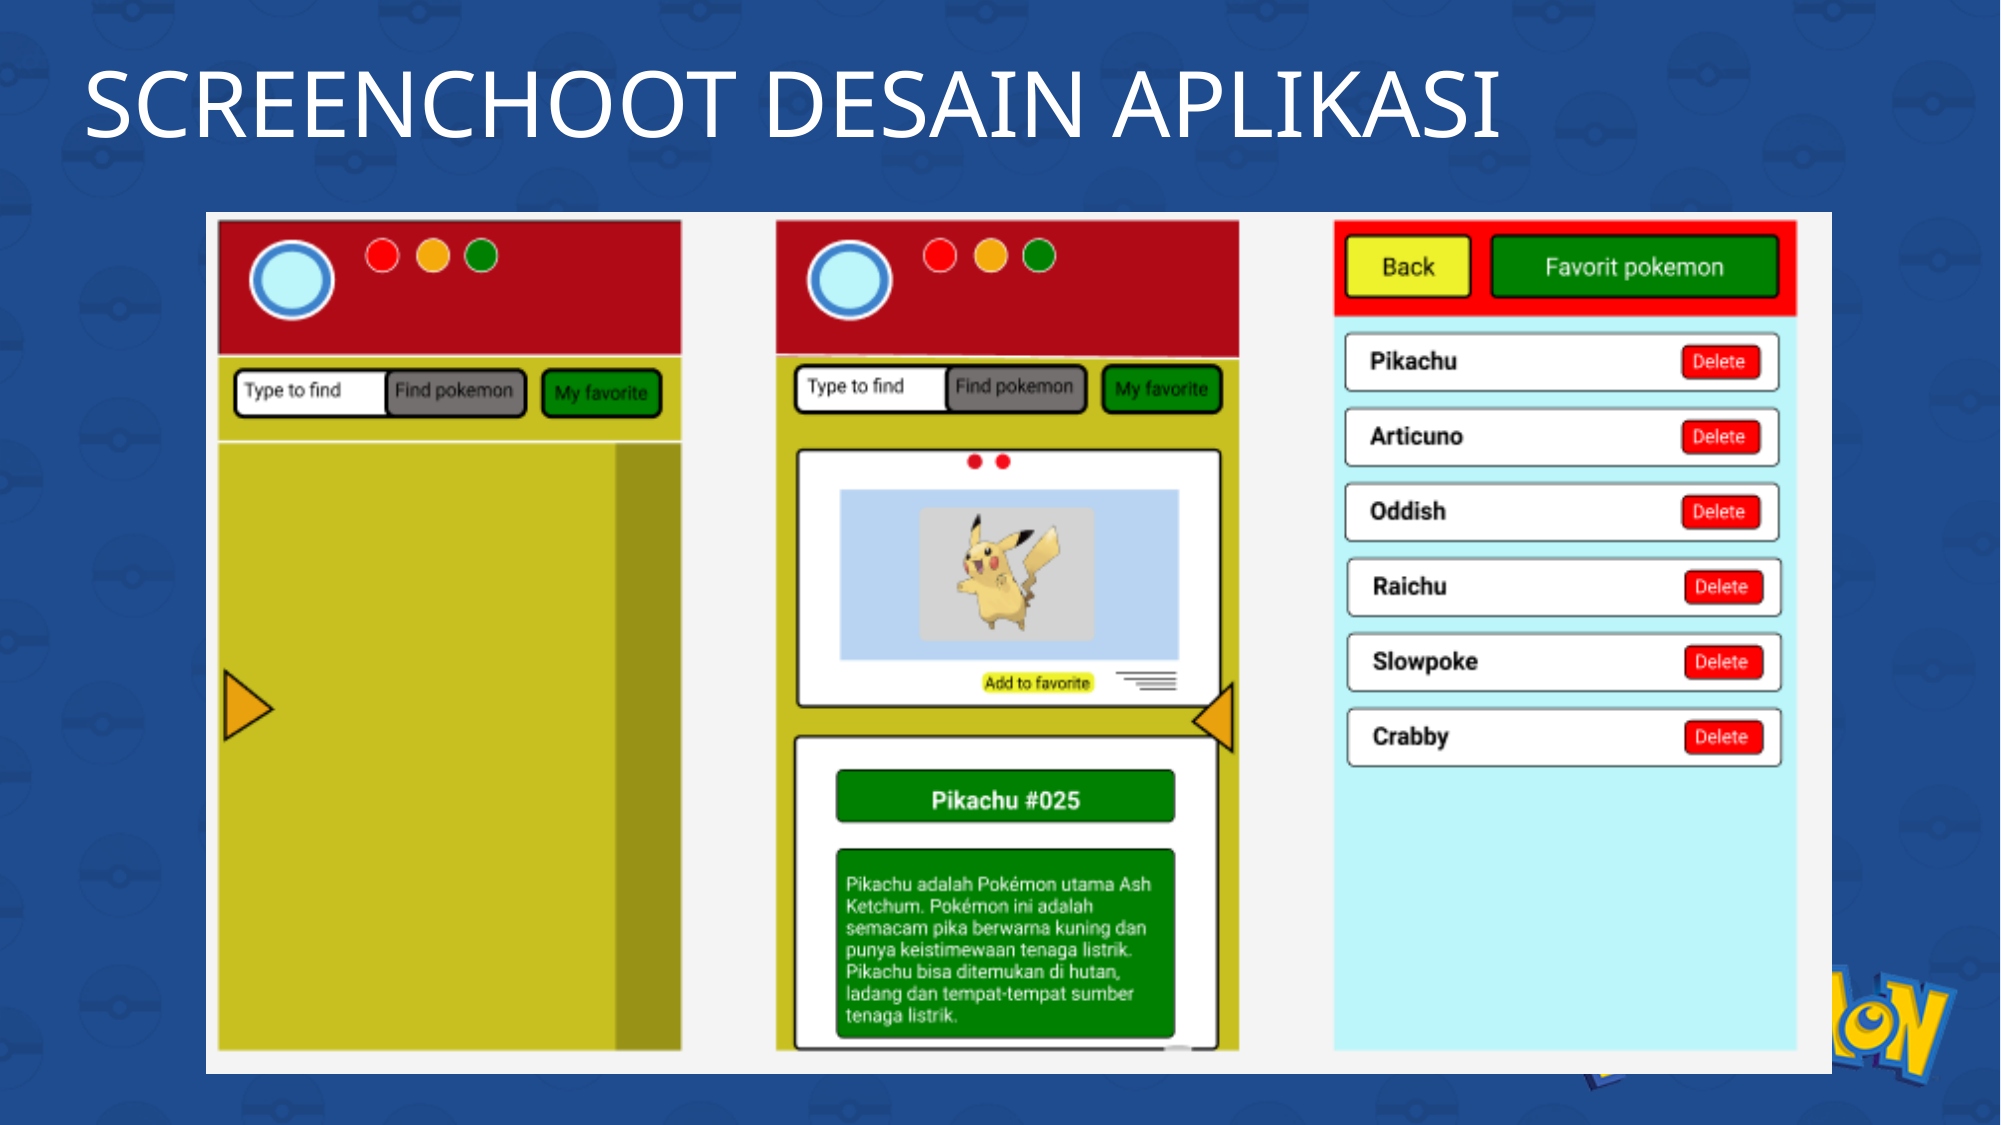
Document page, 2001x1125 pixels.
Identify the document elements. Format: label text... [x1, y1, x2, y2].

picture [0, 0, 2001, 1125]
text_box SCREENCHOOT DESAIN APLIKASI [68, 51, 1794, 690]
